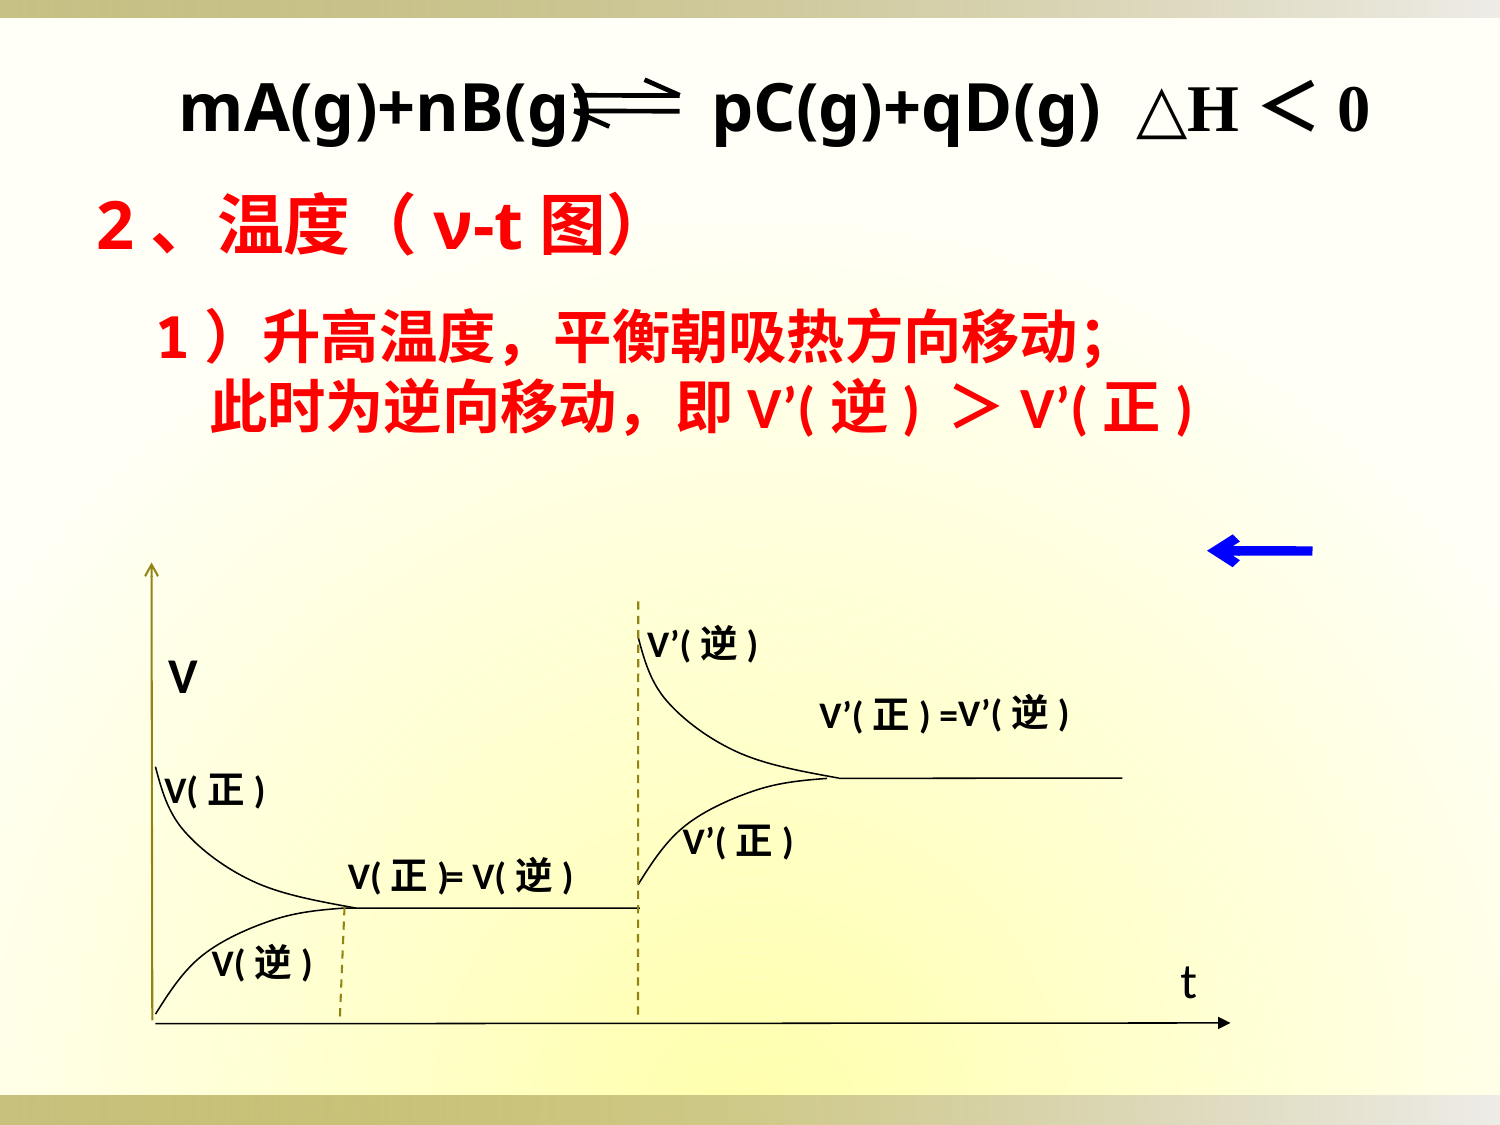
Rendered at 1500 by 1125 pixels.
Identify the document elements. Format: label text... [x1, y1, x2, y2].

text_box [151, 635, 1231, 1067]
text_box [637, 600, 1123, 1020]
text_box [573, 79, 681, 127]
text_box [285, 960, 399, 967]
text_box 2、温度（ν-t图） [81, 175, 688, 271]
text_box 1）升高温度，平衡朝吸热方向移动； 此时为逆向移动，即V’(逆) ＞V’(正) [140, 292, 1407, 448]
text_box mA(g)+nB(g) pC(g)+qD(g) △H＜0 [163, 57, 1442, 152]
